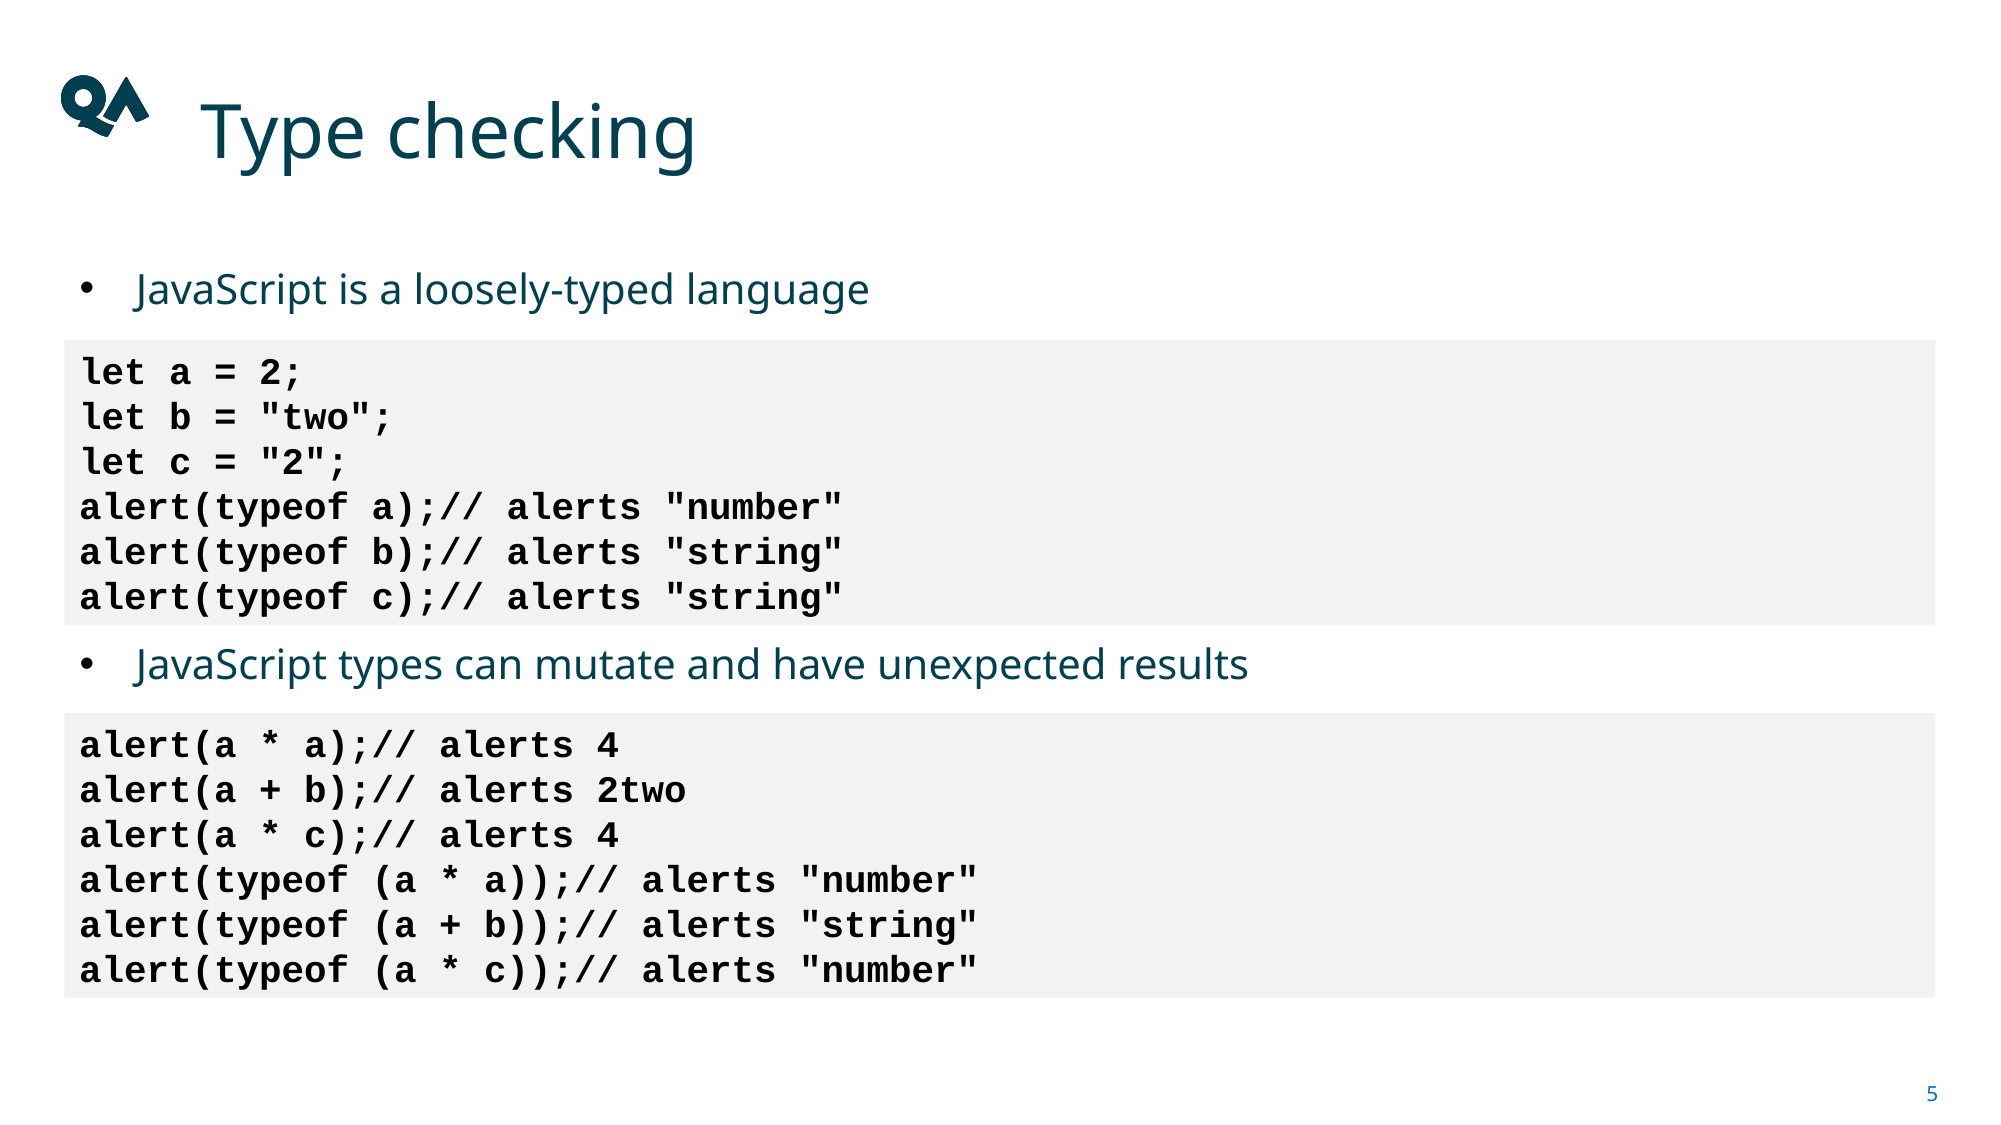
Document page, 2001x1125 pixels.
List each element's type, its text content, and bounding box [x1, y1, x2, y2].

text_box let a = 2; let b = "two"; let c = "2"; alert(typeof a);// alerts "number" alert(typeof b);// alerts "string" alert(typeof c);// alerts "string" [64, 339, 1936, 625]
title Type checking [185, 36, 1739, 182]
list JavaScript is a loosely-typed language JavaScript types can mutate and have unexpected results [64, 254, 1936, 339]
list JavaScript is a loosely-typed language JavaScript types can mutate and have unexpected results [64, 625, 1936, 712]
picture [44, 61, 166, 148]
text_box alert(a * a);// alerts 4 alert(a + b);// alerts 2two alert(a * c);// alerts 4 alert(typeof (a * a));// alerts "number" alert(typeof (a + b));// alerts "string" alert(typeof (a * c));// alerts "number" [64, 712, 1936, 998]
